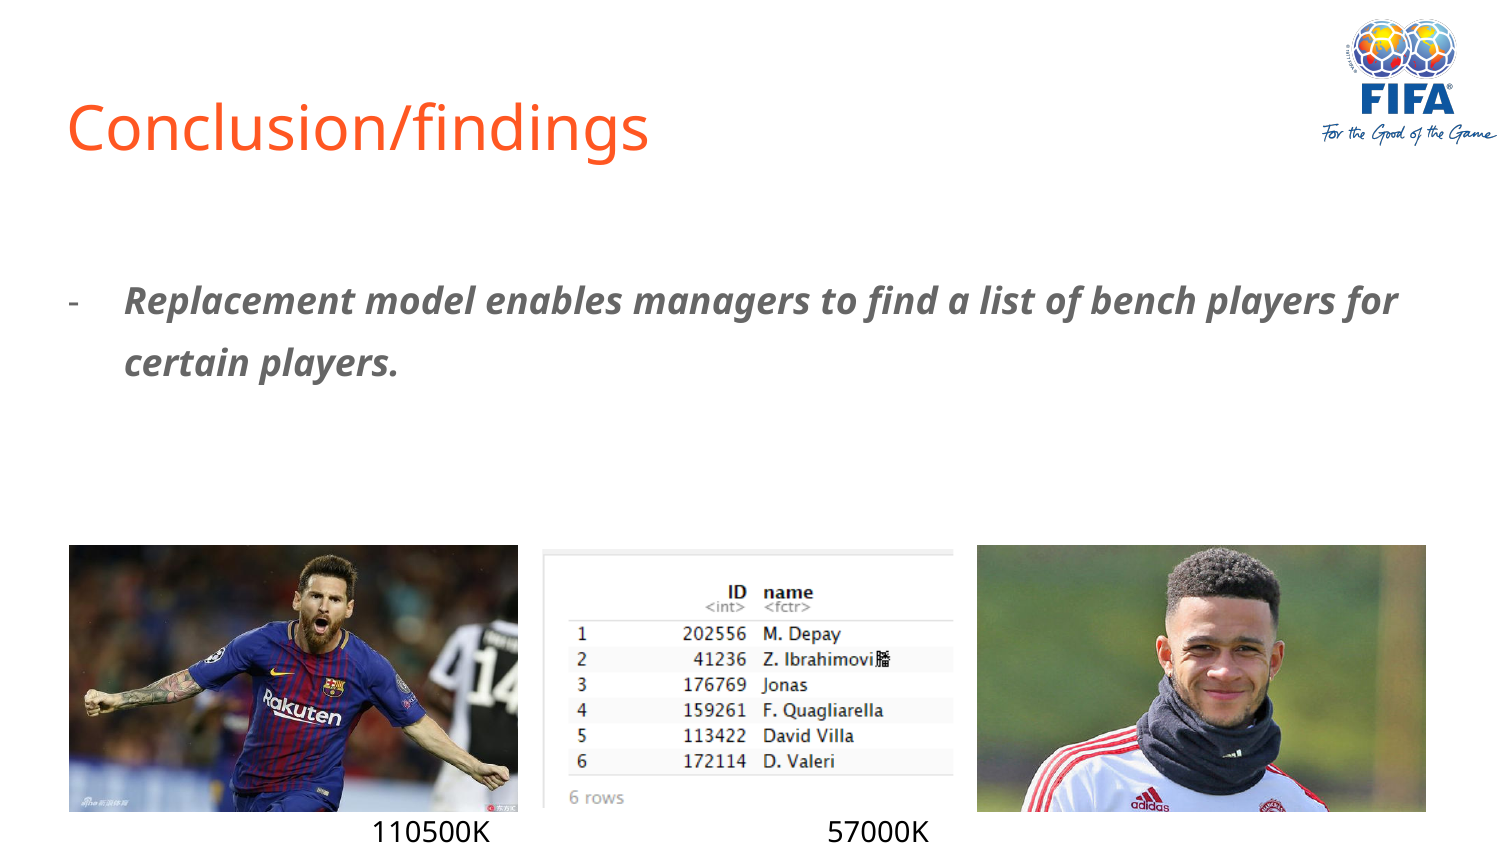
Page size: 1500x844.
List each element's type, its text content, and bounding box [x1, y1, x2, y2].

list Replacement model enables managers to find a list of bench players for certain players. [33, 245, 1467, 422]
text_box 57000K [812, 798, 986, 837]
picture [1322, 18, 1497, 147]
picture [69, 545, 518, 813]
picture [542, 549, 954, 809]
text_box 110500K [356, 798, 530, 837]
title Conclusion/findings [51, 72, 1449, 167]
picture [977, 545, 1426, 813]
